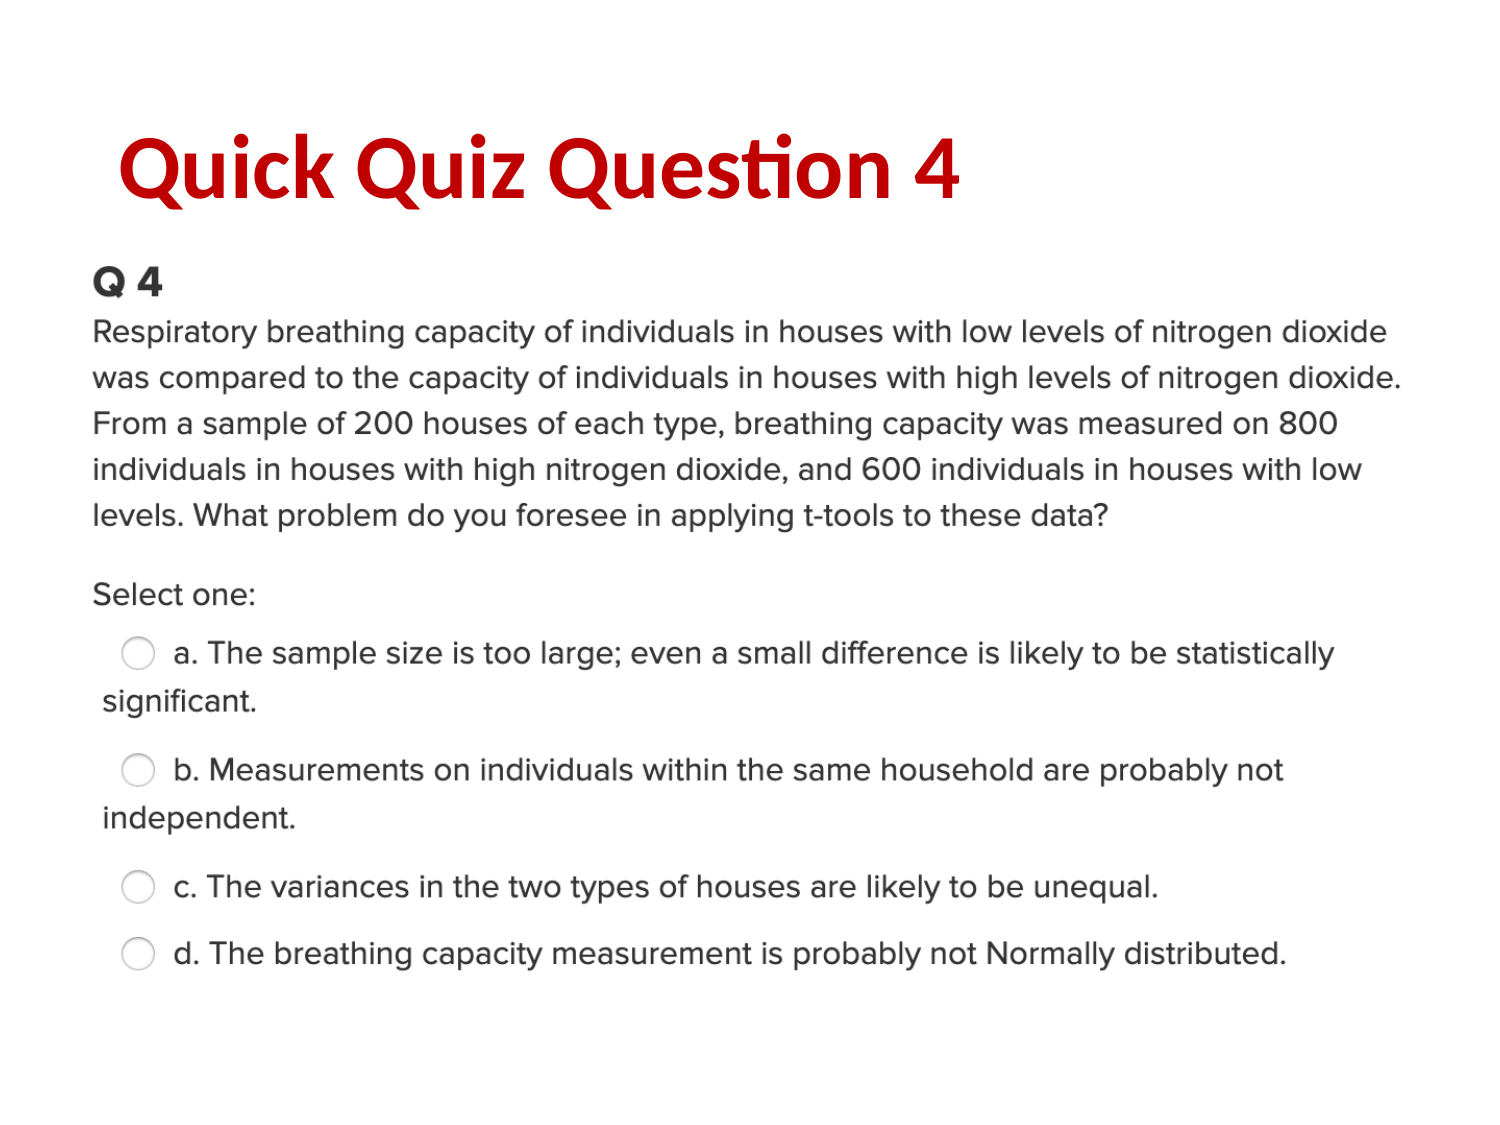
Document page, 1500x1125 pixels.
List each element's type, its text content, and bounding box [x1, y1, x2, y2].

picture [59, 240, 1441, 1010]
title Quick Quiz Question 4 [103, 59, 1397, 240]
